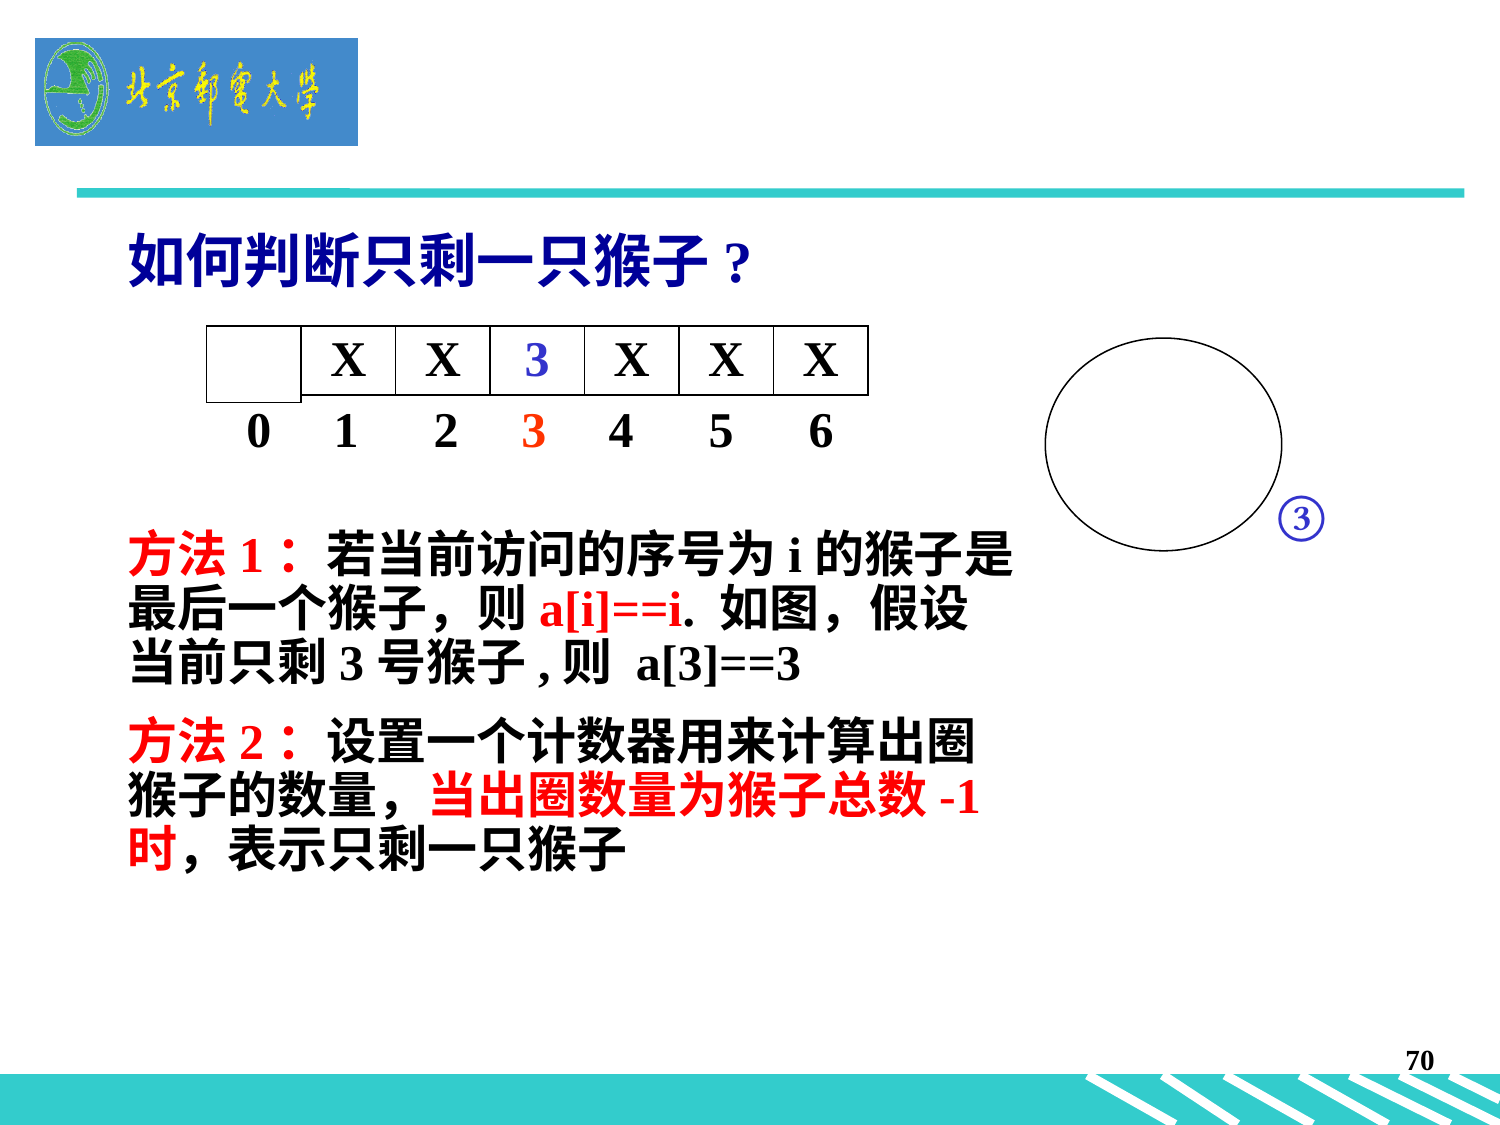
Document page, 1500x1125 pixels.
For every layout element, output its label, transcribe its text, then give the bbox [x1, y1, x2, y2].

text_box 方法1：若当前访问的序号为i的猴子是最后一个猴子，则a[i]==i. 如图，假设当前只剩3号猴子,则 a[3]==3 方法2：设置一个计数器用来计算出圈猴子的数量，当出圈数量为猴子总数-1时，表示只剩一只猴子 [112, 522, 1034, 886]
text_box ③ [1261, 479, 1343, 558]
picture [34, 37, 358, 146]
text_box [1045, 338, 1282, 551]
list 如何判断只剩一只猴子? [112, 216, 1388, 973]
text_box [206, 326, 892, 473]
slide_number 70 [1137, 1037, 1450, 1113]
